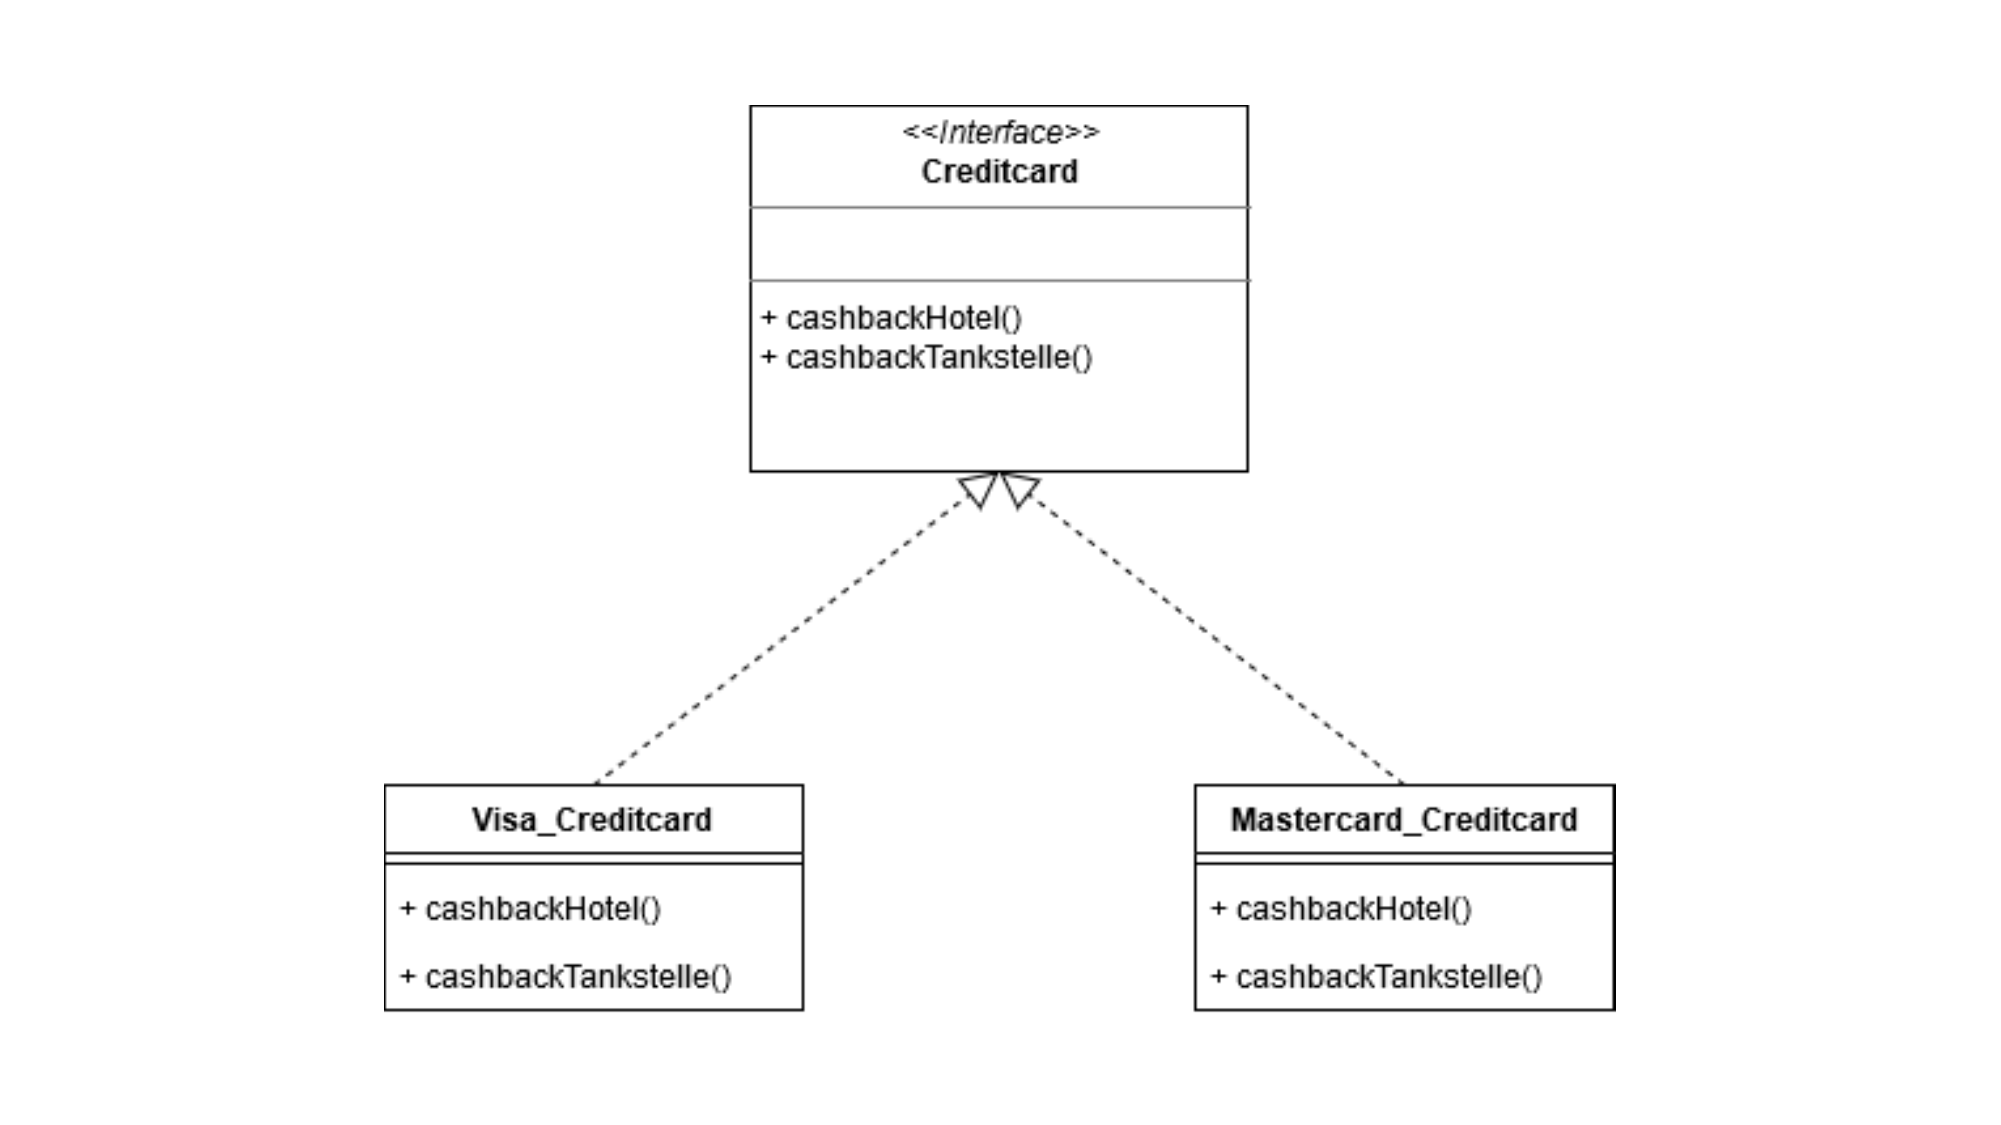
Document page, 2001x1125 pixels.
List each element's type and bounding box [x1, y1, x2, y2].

picture [384, 105, 1616, 1020]
